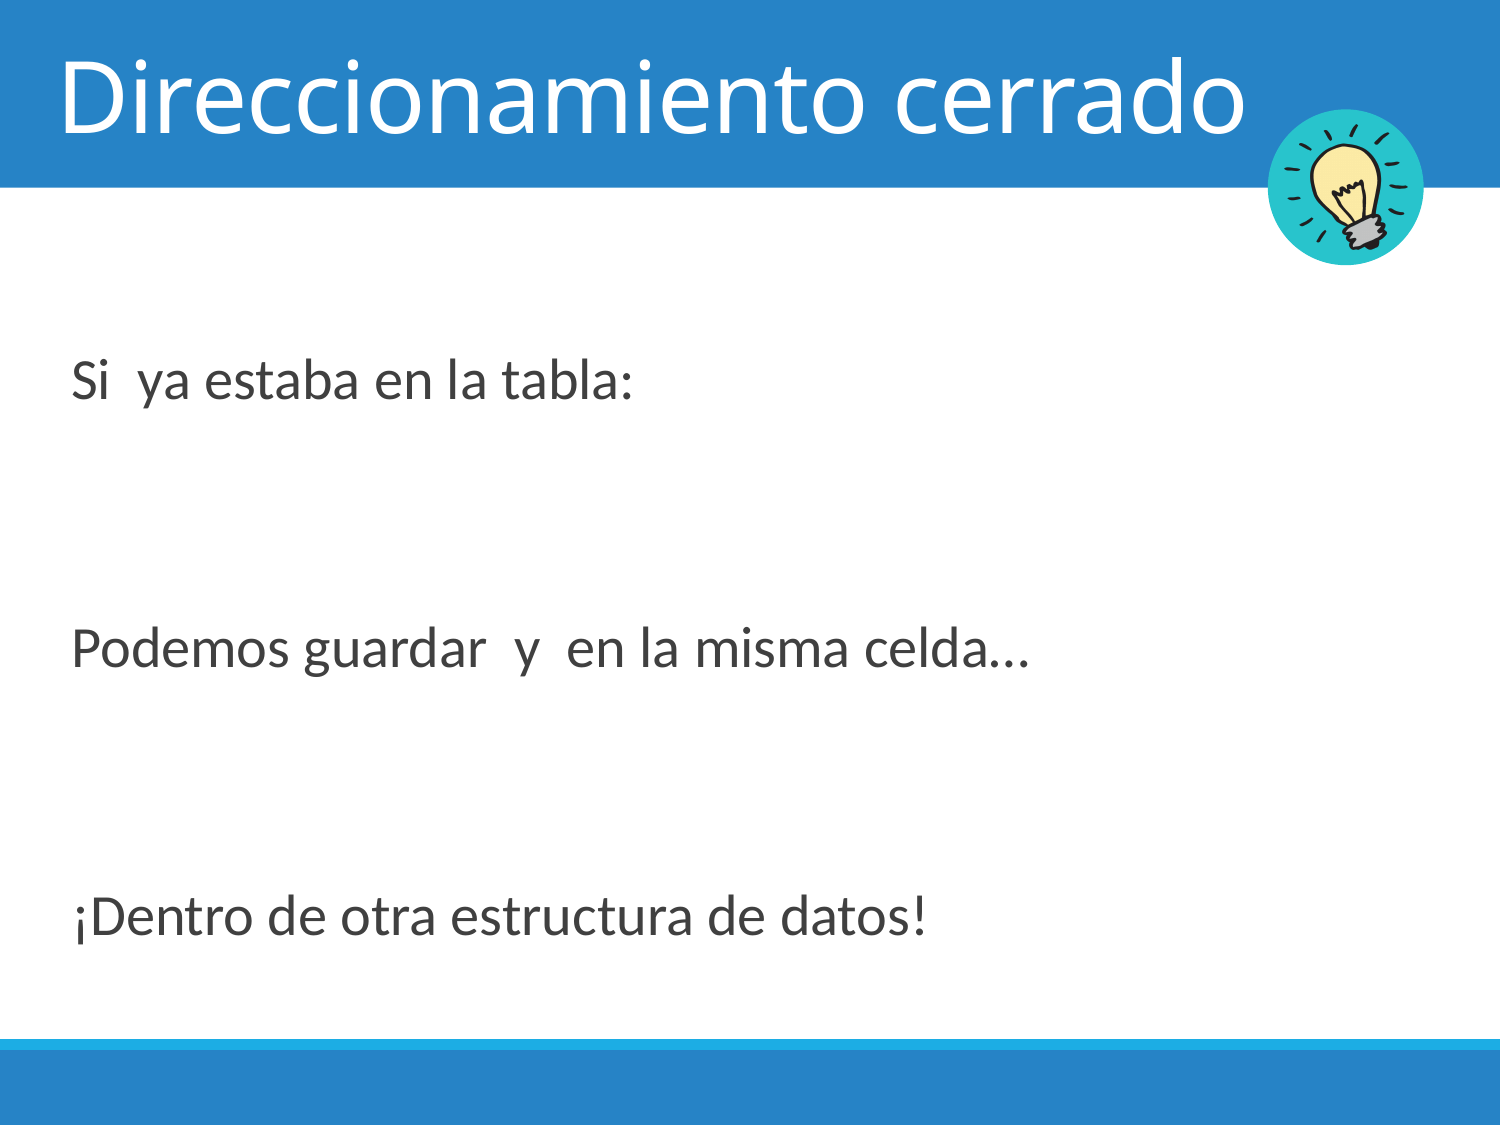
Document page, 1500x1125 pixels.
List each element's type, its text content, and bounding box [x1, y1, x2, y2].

title Direccionamiento cerrado [41, 0, 1459, 188]
picture [1284, 188, 1408, 250]
